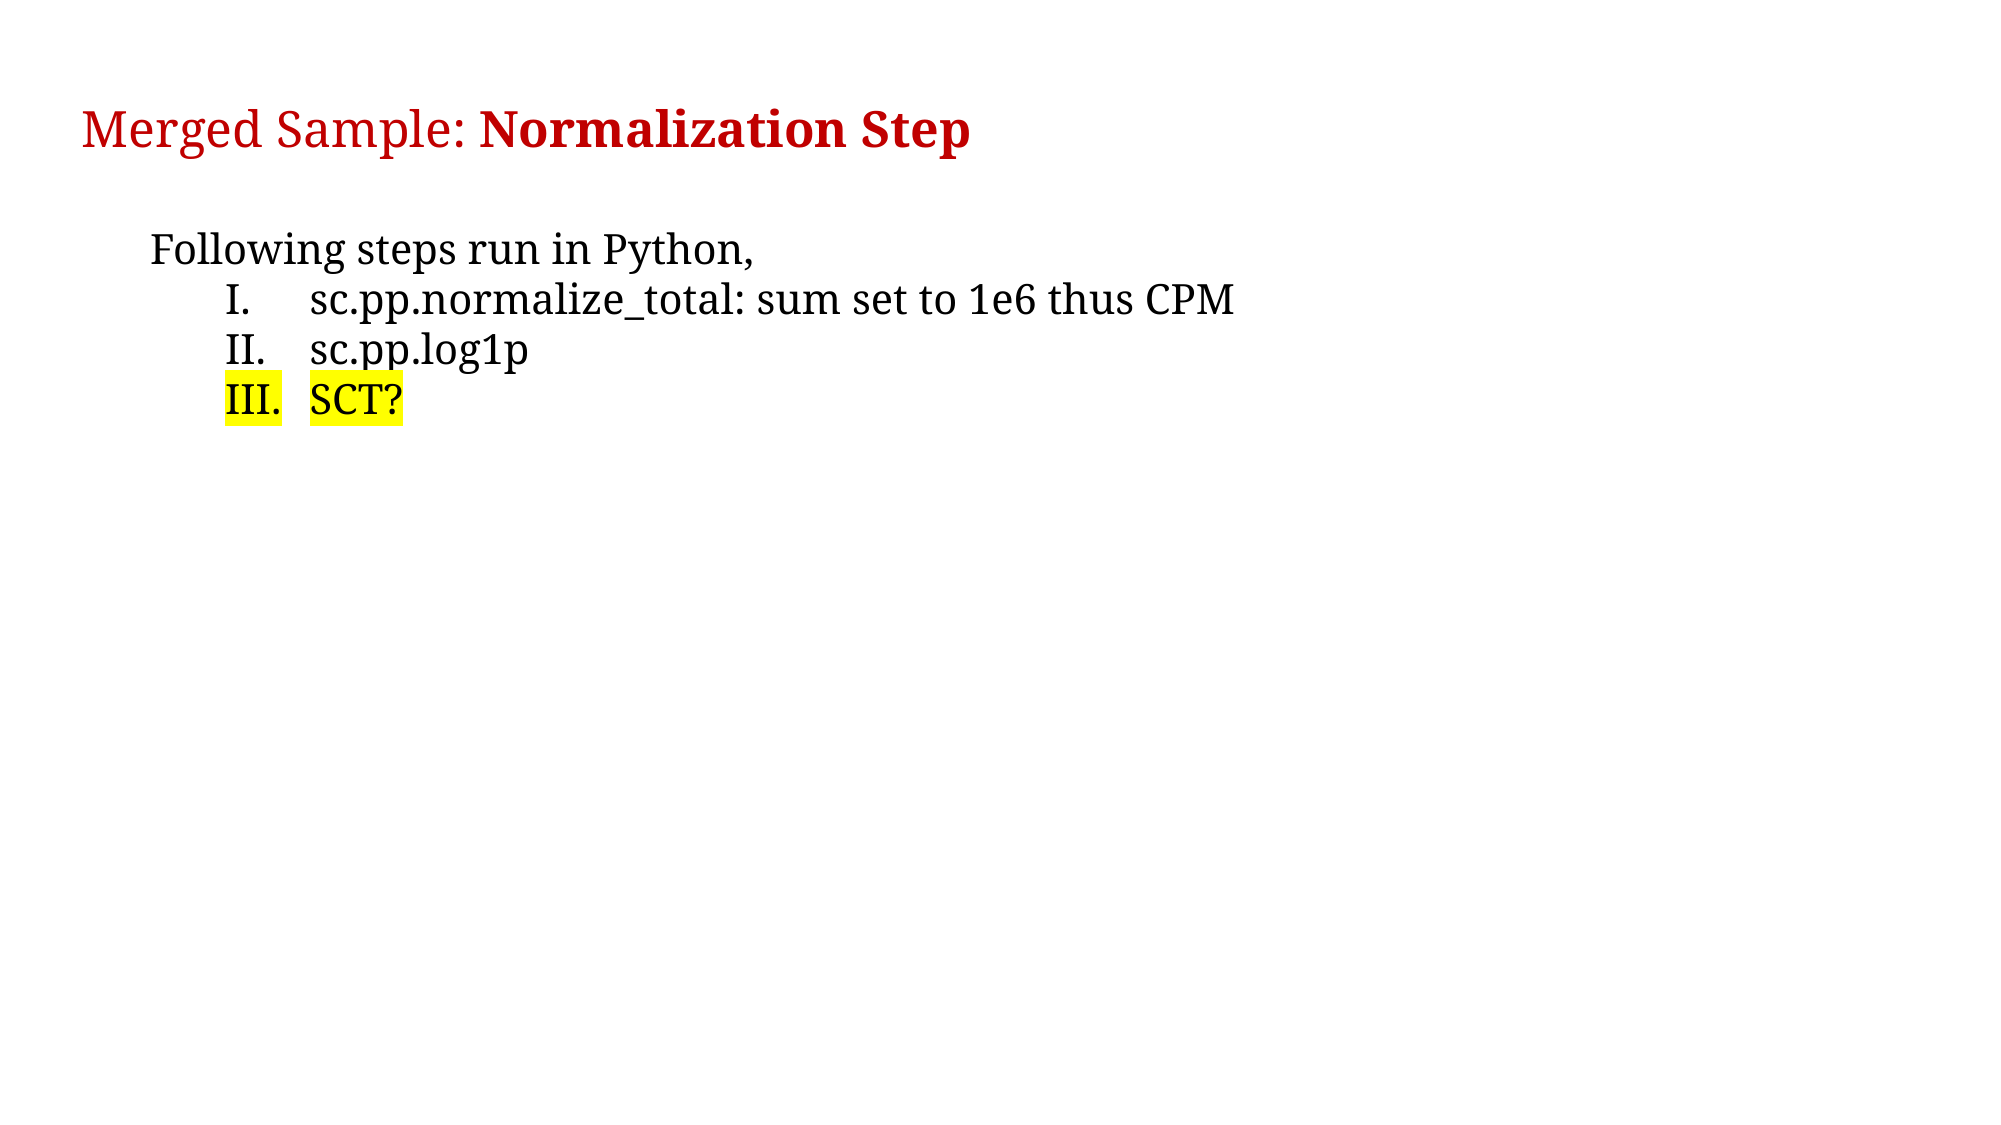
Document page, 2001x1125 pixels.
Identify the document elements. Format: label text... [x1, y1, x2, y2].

text_box Following steps run in Python, sc.pp.normalize_total: sum set to 1e6 thus CPM sc.pp.log1p SCT? [135, 215, 1761, 430]
title Merged Sample: Normalization Step [66, 22, 1792, 240]
